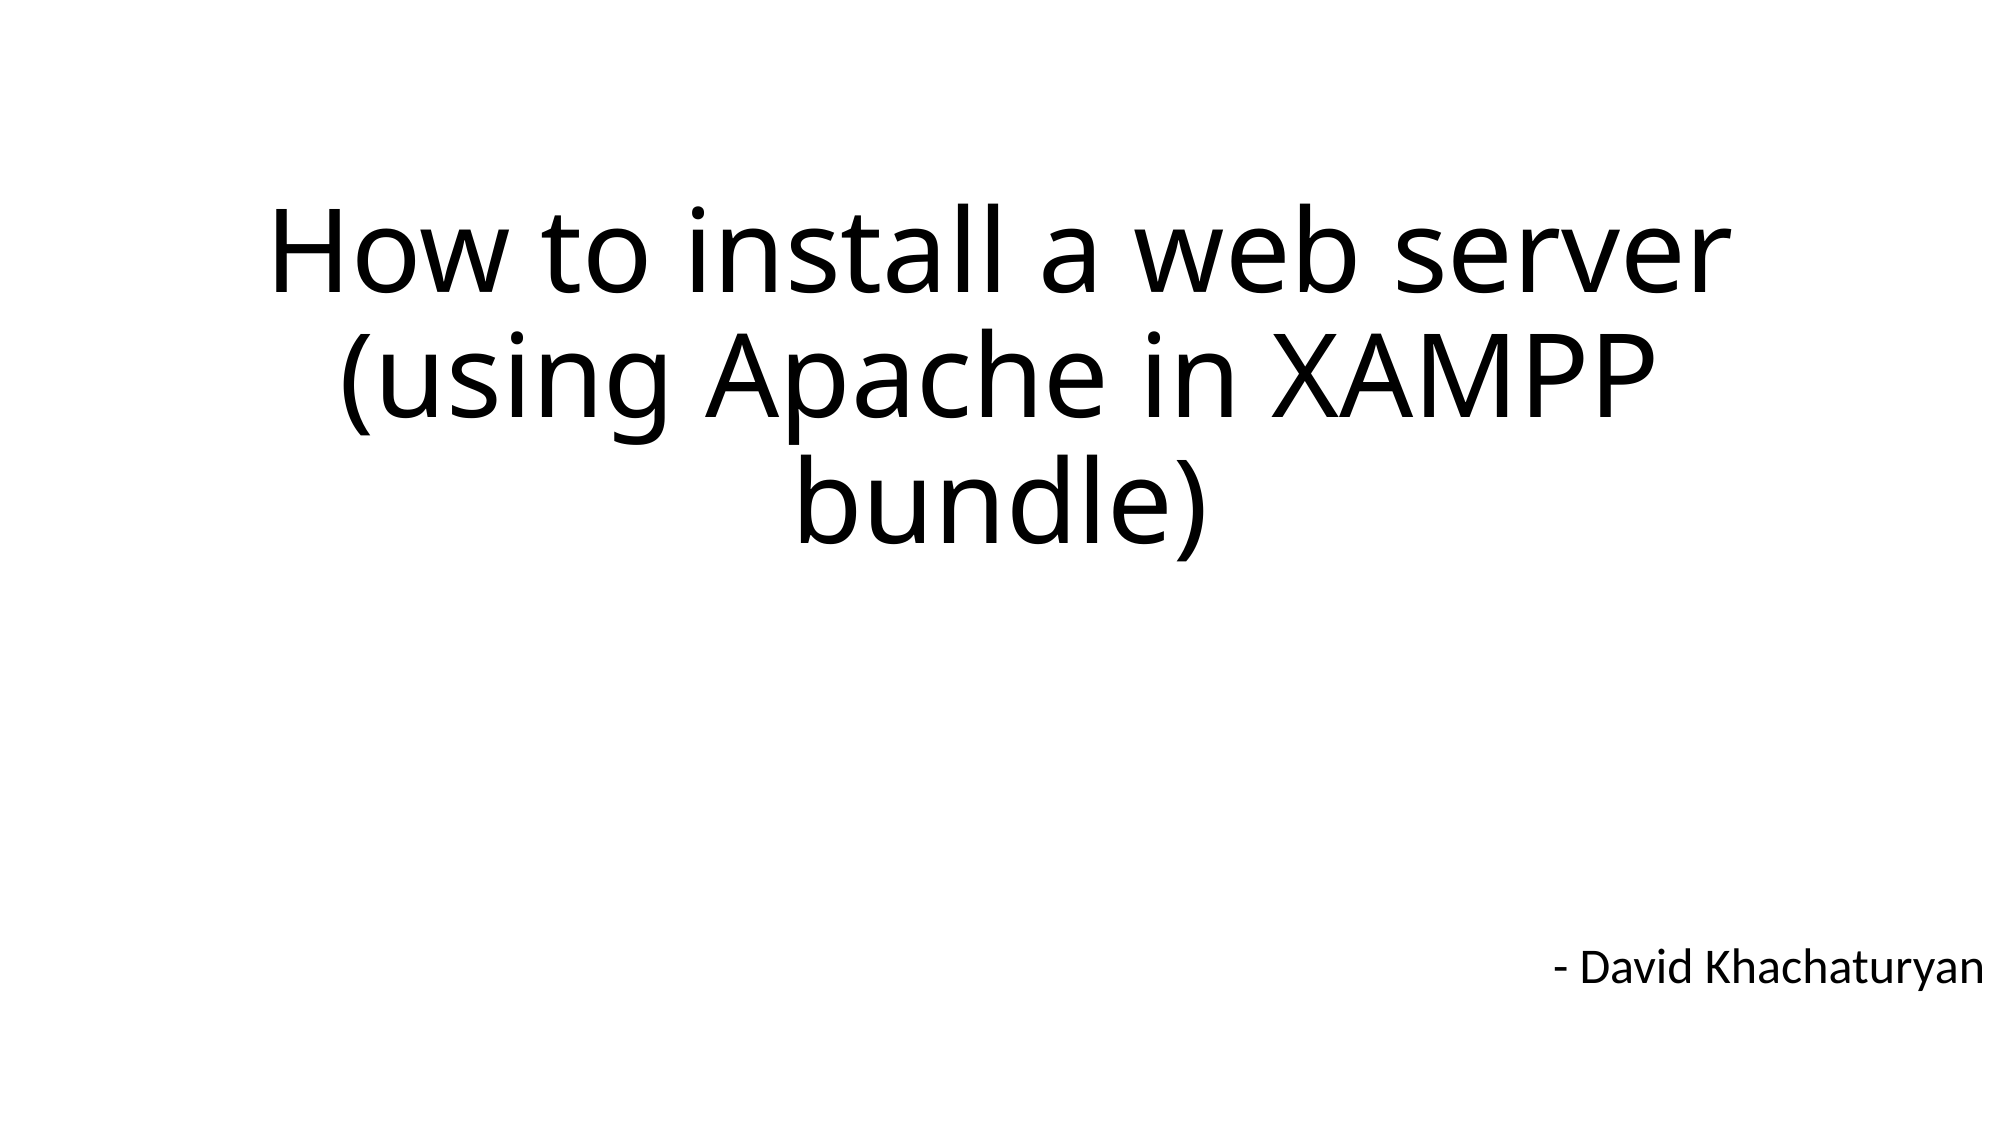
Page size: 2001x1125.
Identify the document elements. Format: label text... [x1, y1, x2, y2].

title How to install a web server (using Apache in XAMPP bundle) [249, 184, 1750, 576]
subtitle - David Khachaturyan [500, 932, 2000, 1125]
